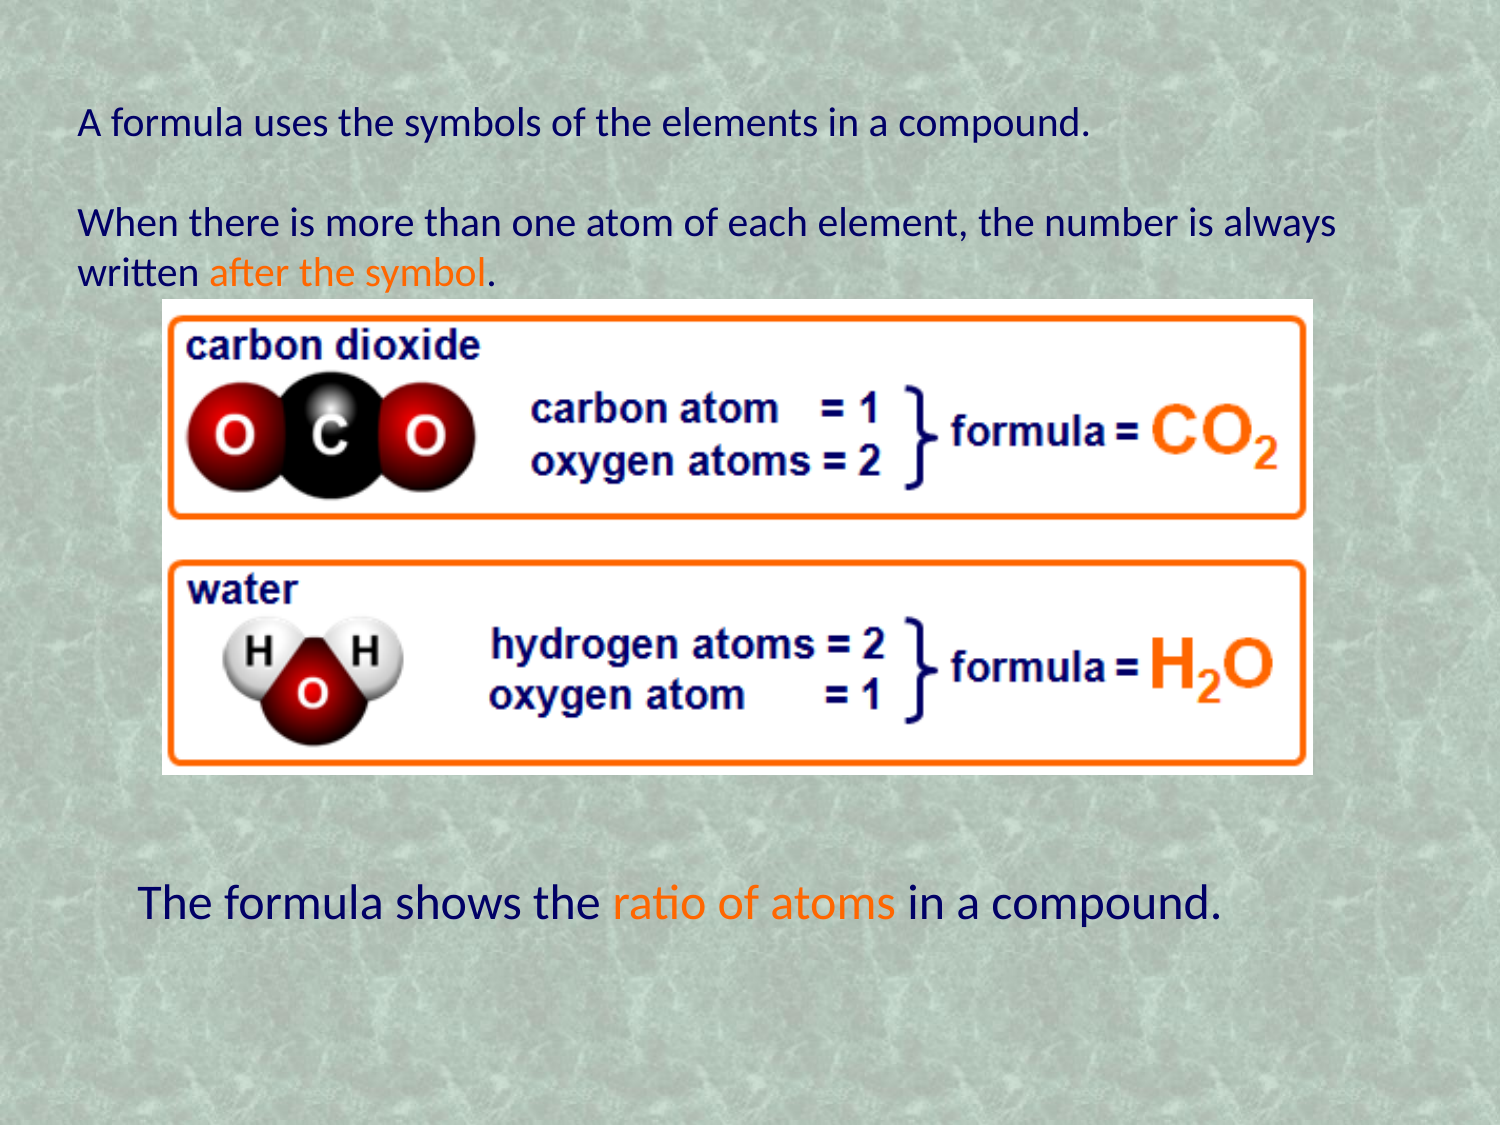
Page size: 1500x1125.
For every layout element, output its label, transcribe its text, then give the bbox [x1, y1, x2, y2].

text_box The formula shows the ratio of atoms in a compound. [137, 862, 1419, 938]
text_box A formula uses the symbols of the elements in a compound. When there is more than one atom of each element, the number is always written after the symbol. [62, 87, 1454, 303]
picture [0, 0, 1500, 1125]
